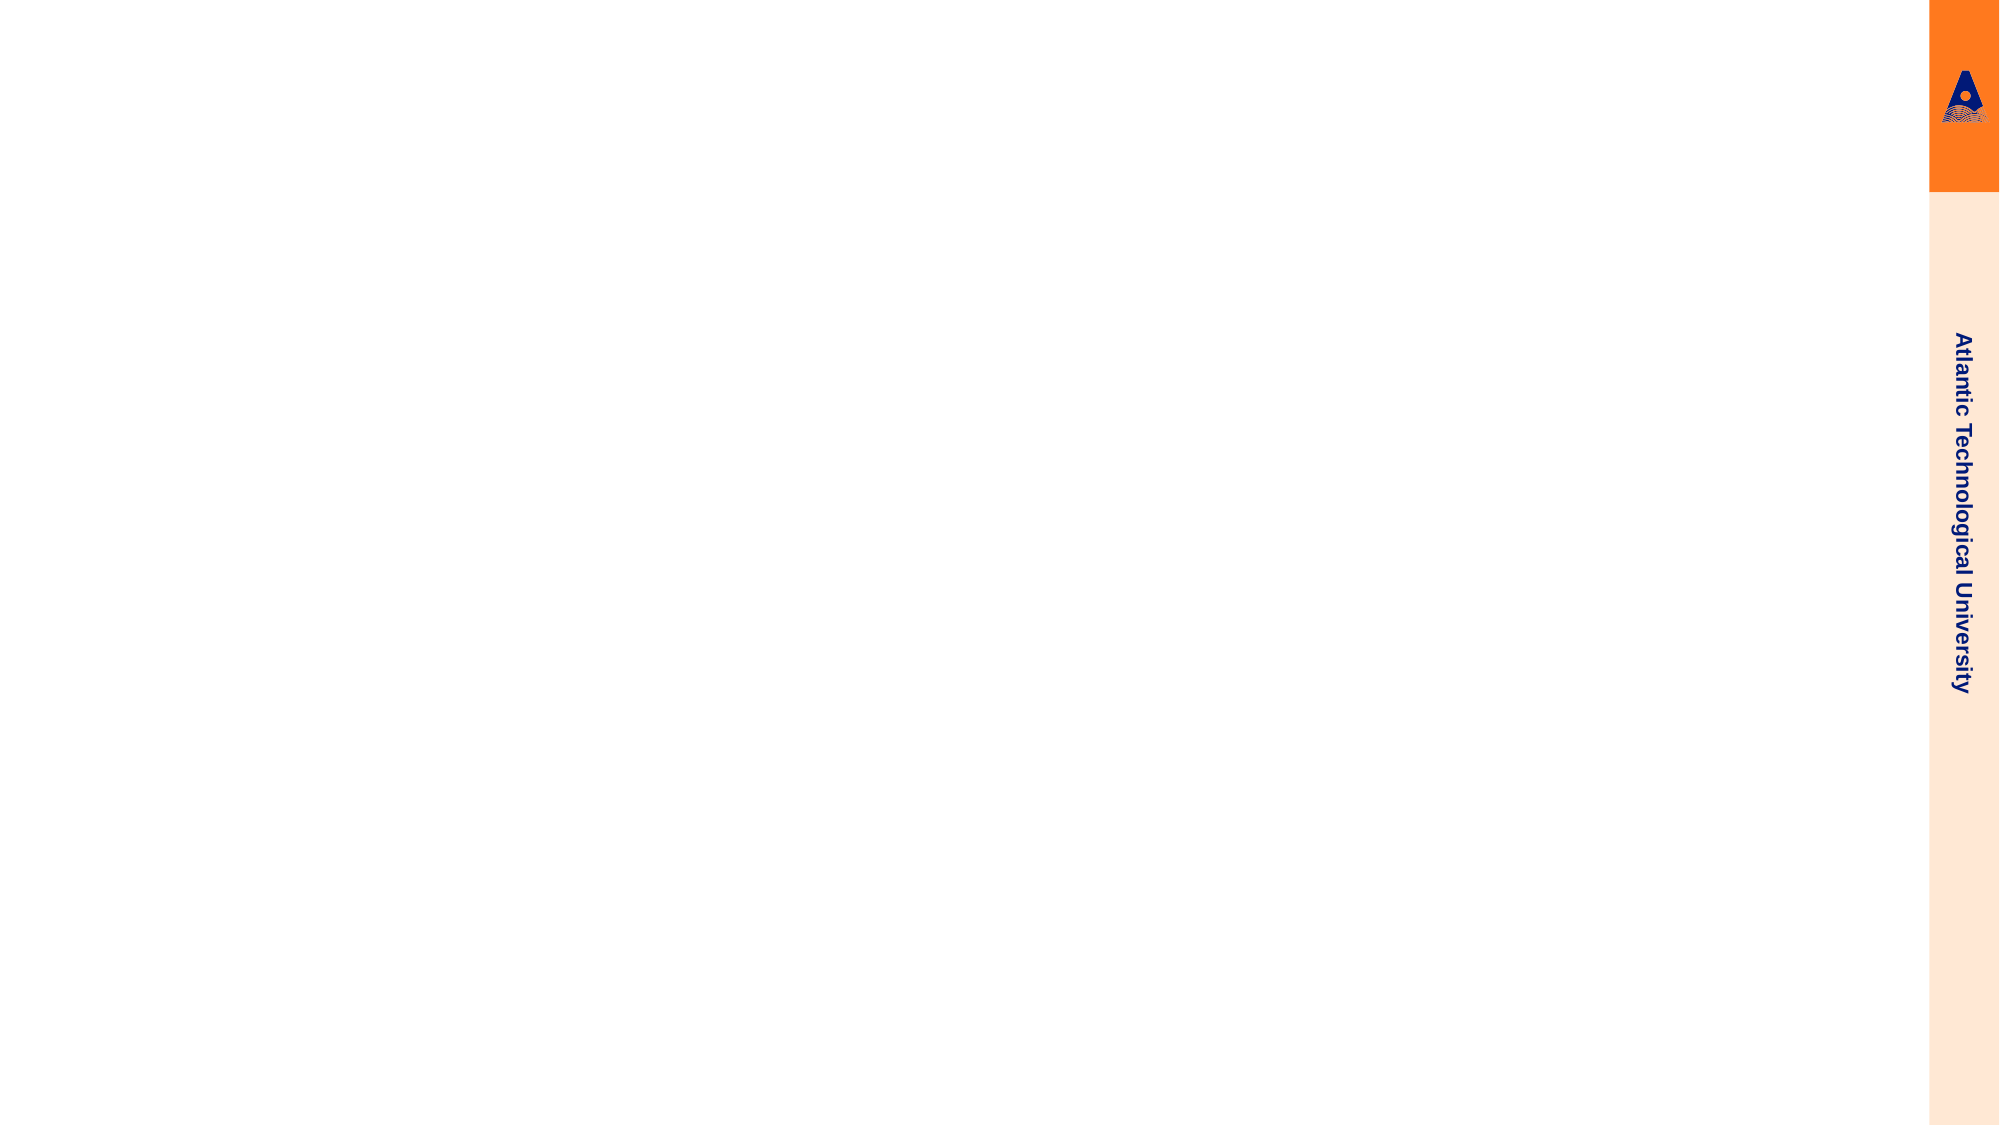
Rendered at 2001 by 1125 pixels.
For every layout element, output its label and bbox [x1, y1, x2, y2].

picture [1941, 70, 1990, 123]
